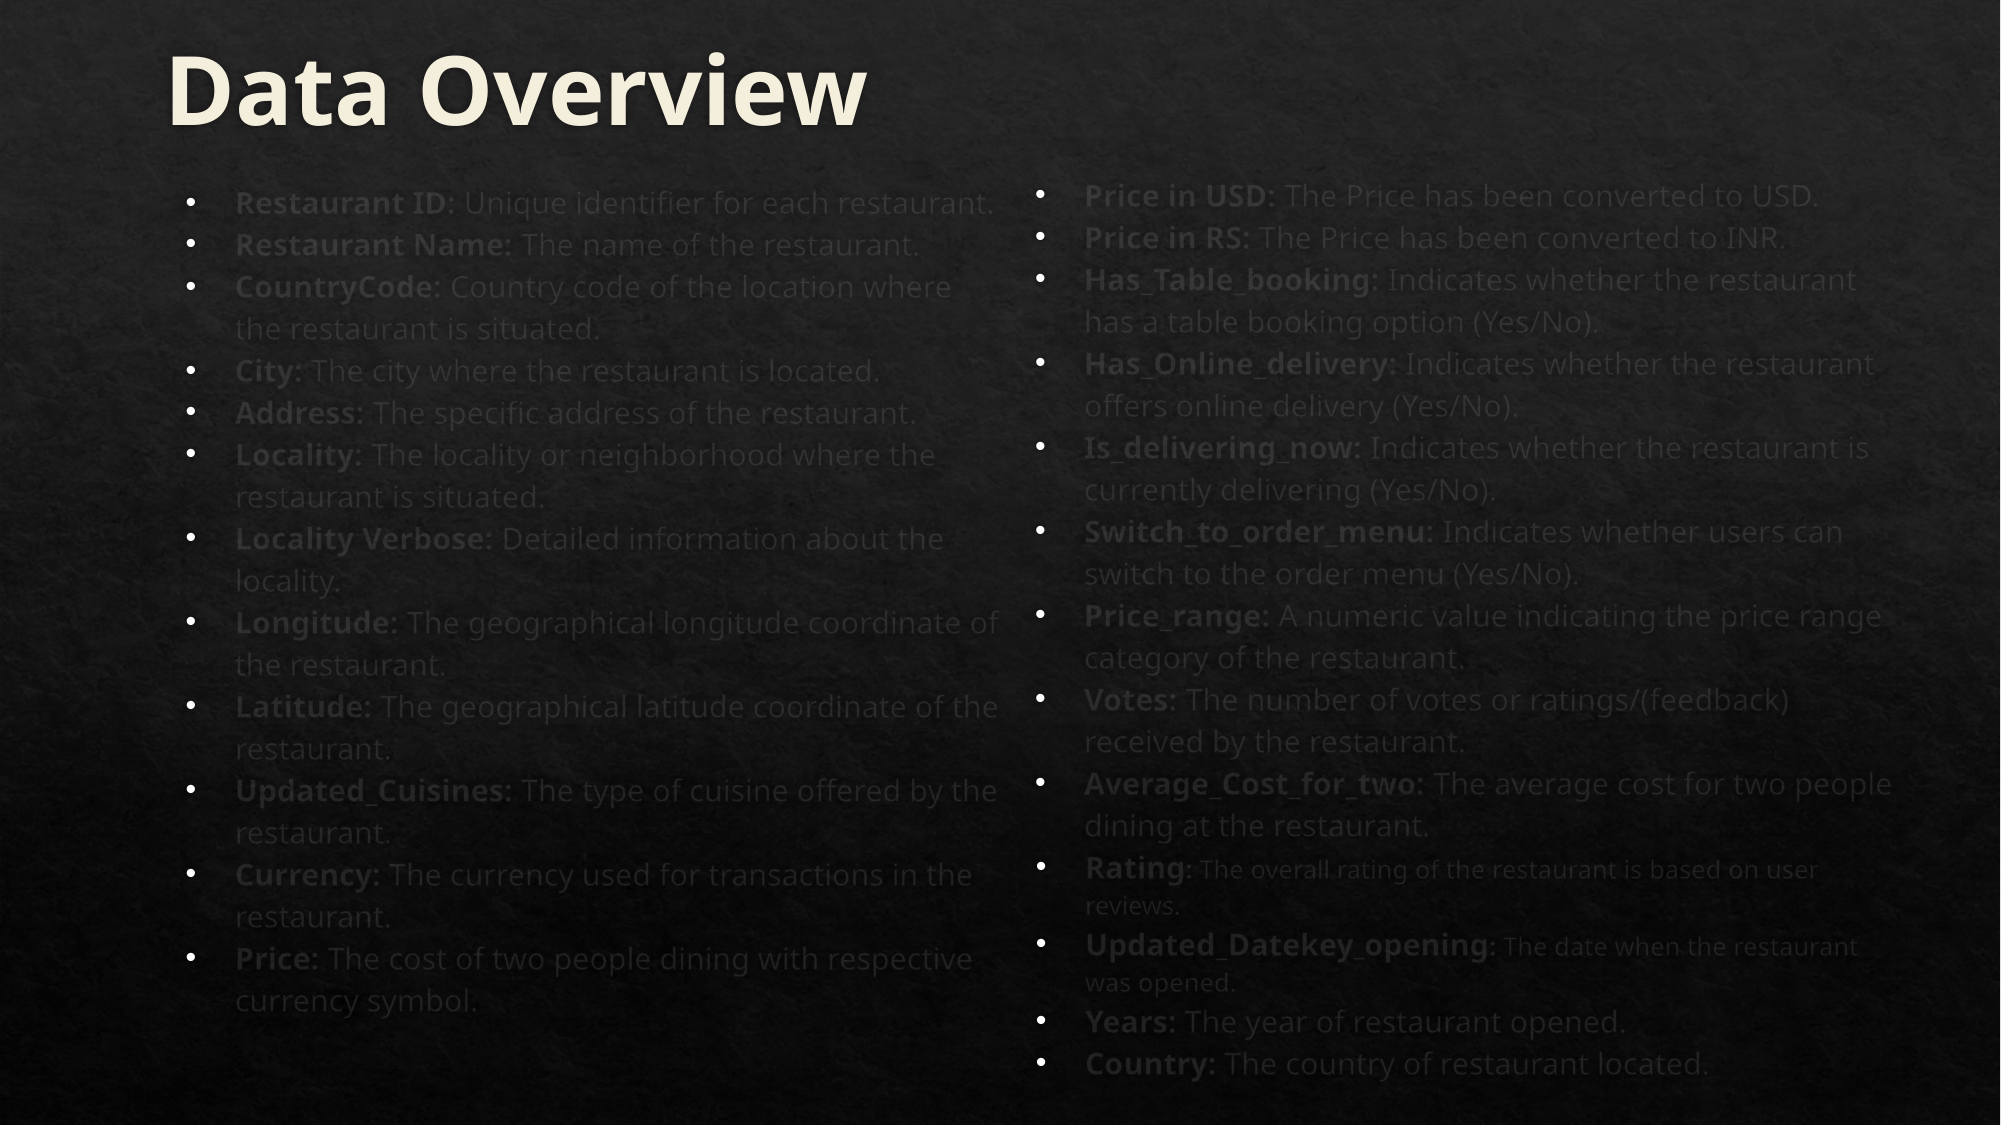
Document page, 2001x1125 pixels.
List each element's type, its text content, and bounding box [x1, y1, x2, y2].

list Price in USD: The Price has been converted to USD. Price in RS: The Price has been converted to INR. Has_Table_booking: Indicates whether the restaurant has a table booking option (Yes/No). Has_Online_delivery: Indicates whether the restaurant offers online delivery (Yes/No). Is_delivering_now: Indicates whether the restaurant is currently delivering (Yes/No). Switch_to_order_menu: Indicates whether users can switch to the order menu (Yes/No). Price_range: A numeric value indicating the price range category of the restaurant. Votes: The number of votes or ratings/(feedback) received by the restaurant. Average_Cost_for_two: The average cost for two people dining at the restaurant. Rating: The overall rating of the restaurant is based on user reviews. Updated_Datekey_opening: The date when the restaurant was opened. Years: The year of restaurant opened. Country: The country of restaurant located. [999, 163, 1928, 1089]
title Data Overview [149, 18, 1849, 166]
list Restaurant ID: Unique identifier for each restaurant. Restaurant Name: The name of the restaurant. CountryCode: Country code of the location where the restaurant is situated. City: The city where the restaurant is located. Address: The specific address of the restaurant. Locality: The locality or neighborhood where the restaurant is situated. Locality Verbose: Detailed information about the locality. Longitude: The geographical longitude coordinate of the restaurant. Latitude: The geographical latitude coordinate of the restaurant. Updated_Cuisines: The type of cuisine offered by the restaurant. Currency: The currency used for transactions in the restaurant. Price: The cost of two people dining with respective currency symbol. [149, 170, 995, 1082]
